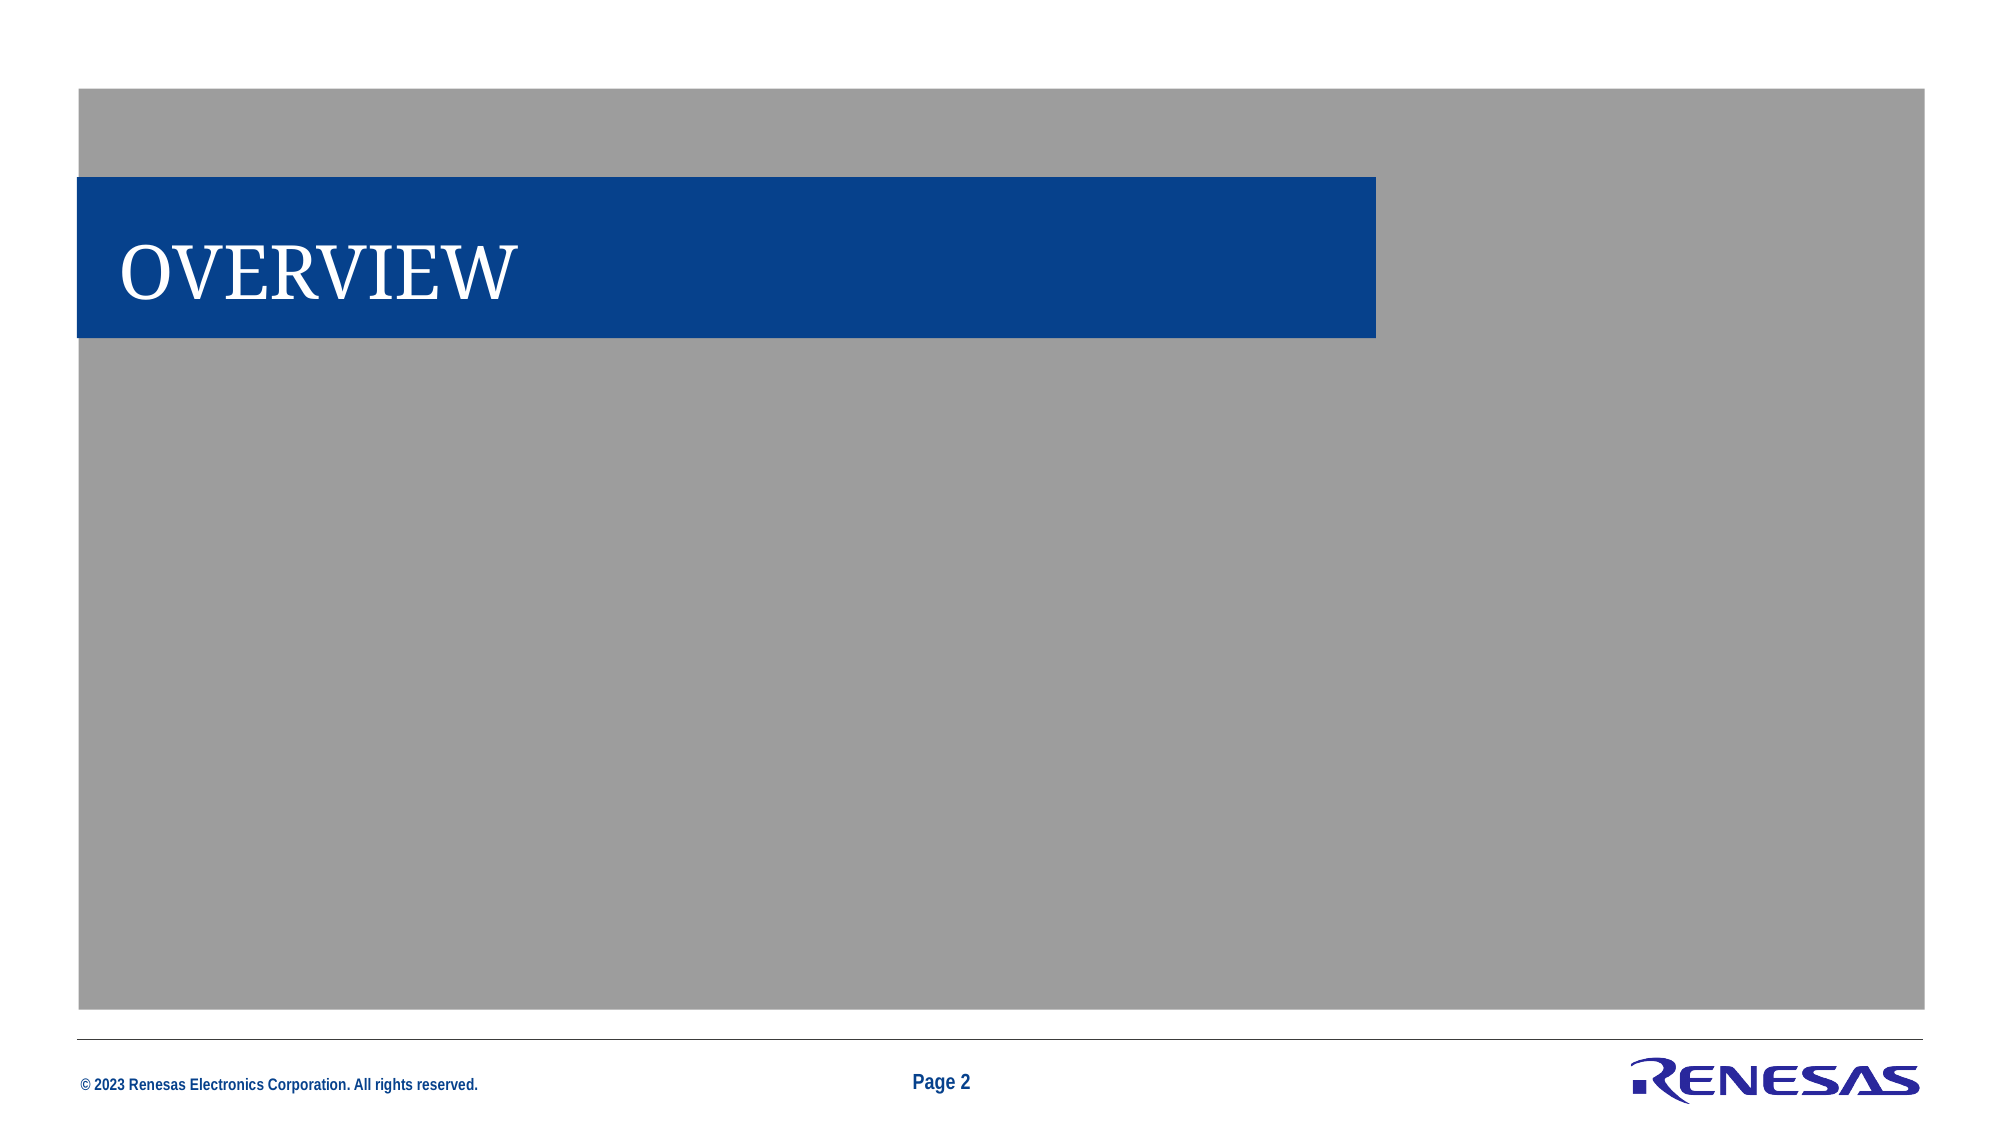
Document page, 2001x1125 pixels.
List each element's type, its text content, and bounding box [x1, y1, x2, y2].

list Overview [76, 177, 1376, 339]
picture [1628, 1055, 1923, 1106]
